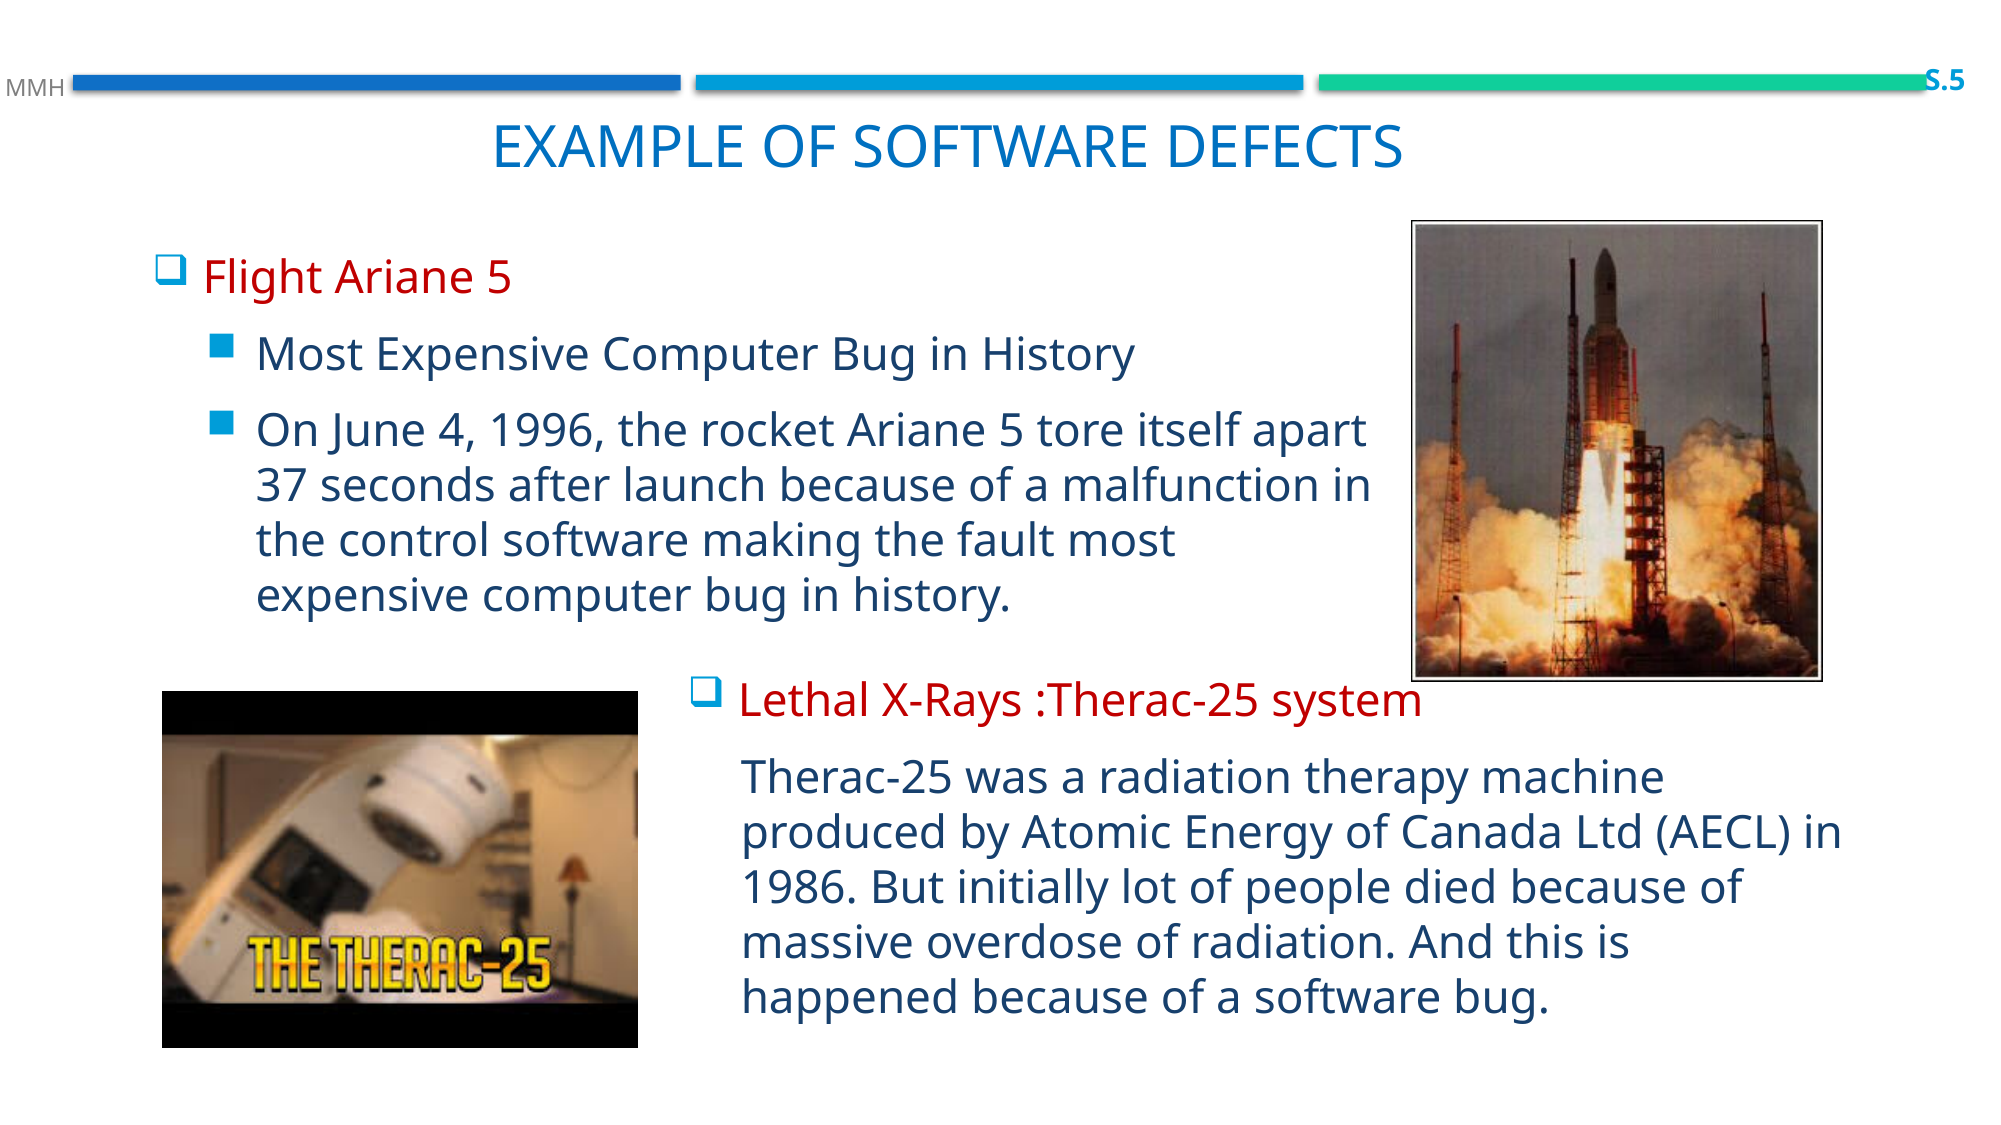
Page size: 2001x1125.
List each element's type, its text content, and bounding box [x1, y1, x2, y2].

text_box MMH [0, 64, 83, 110]
picture [161, 691, 638, 1048]
text_box S.5 [1900, 65, 1981, 97]
text_box Flight Ariane 5 Most Expensive Computer Bug in History On June 4, 1996, the rocket Ariane 5 tore itself apart 37 seconds after launch because of a malfunction in the control software making the fault most expensive computer bug in history. [137, 239, 1397, 630]
picture [1410, 220, 1823, 683]
title Example of software defects [43, 98, 1853, 187]
text_box Lethal X-Rays :Therac-25 system Therac-25 was a radiation therapy machine produced by Atomic Energy of Canada Ltd (AECL) in 1986. But initially lot of people died because of massive overdose of radiation. And this is happened because of a software bug. [672, 672, 1868, 1021]
